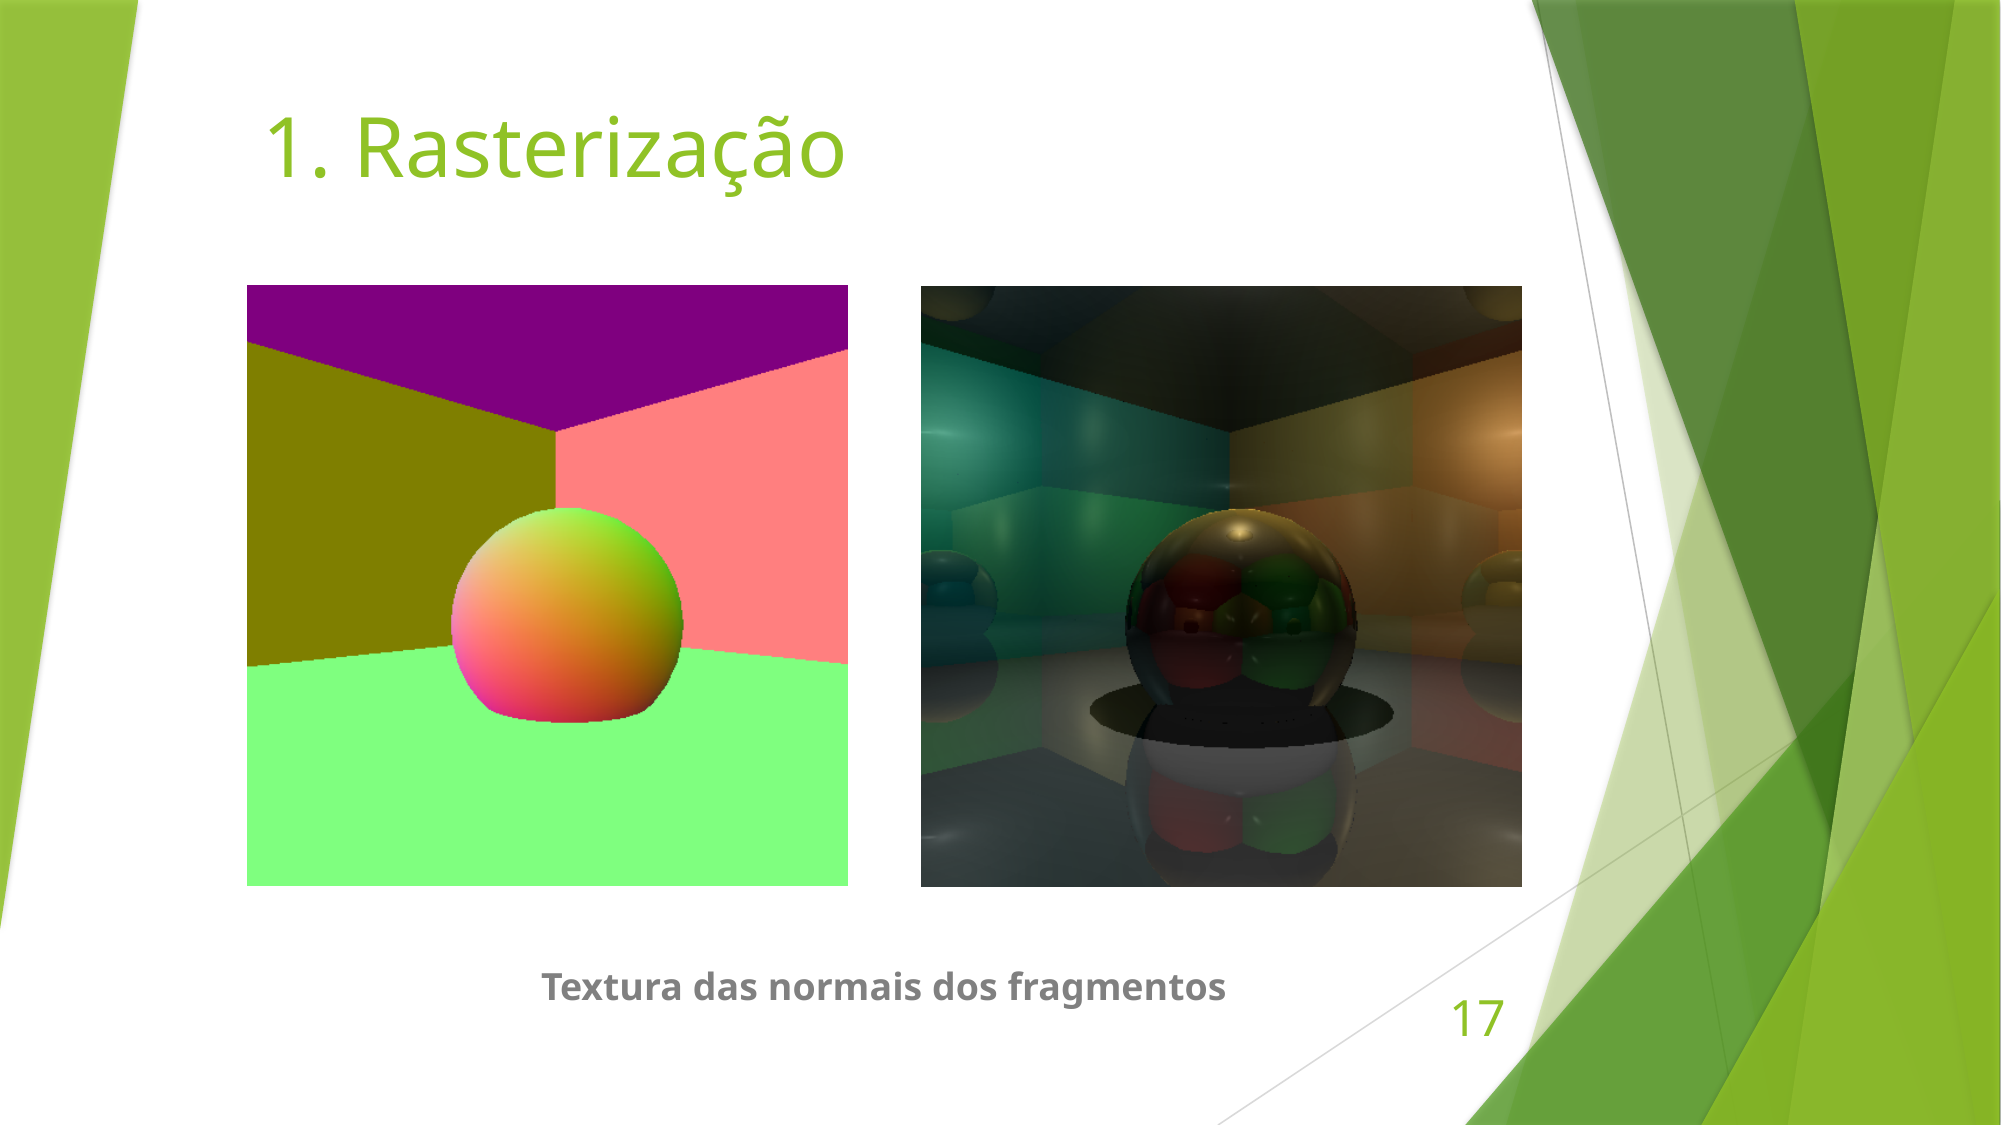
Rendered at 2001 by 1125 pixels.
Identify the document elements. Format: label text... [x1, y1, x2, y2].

title 1. Rasterização [247, 2, 1522, 202]
picture [920, 285, 1522, 887]
subtitle Textura das normais dos fragmentos [247, 955, 1522, 1087]
picture [246, 284, 848, 886]
